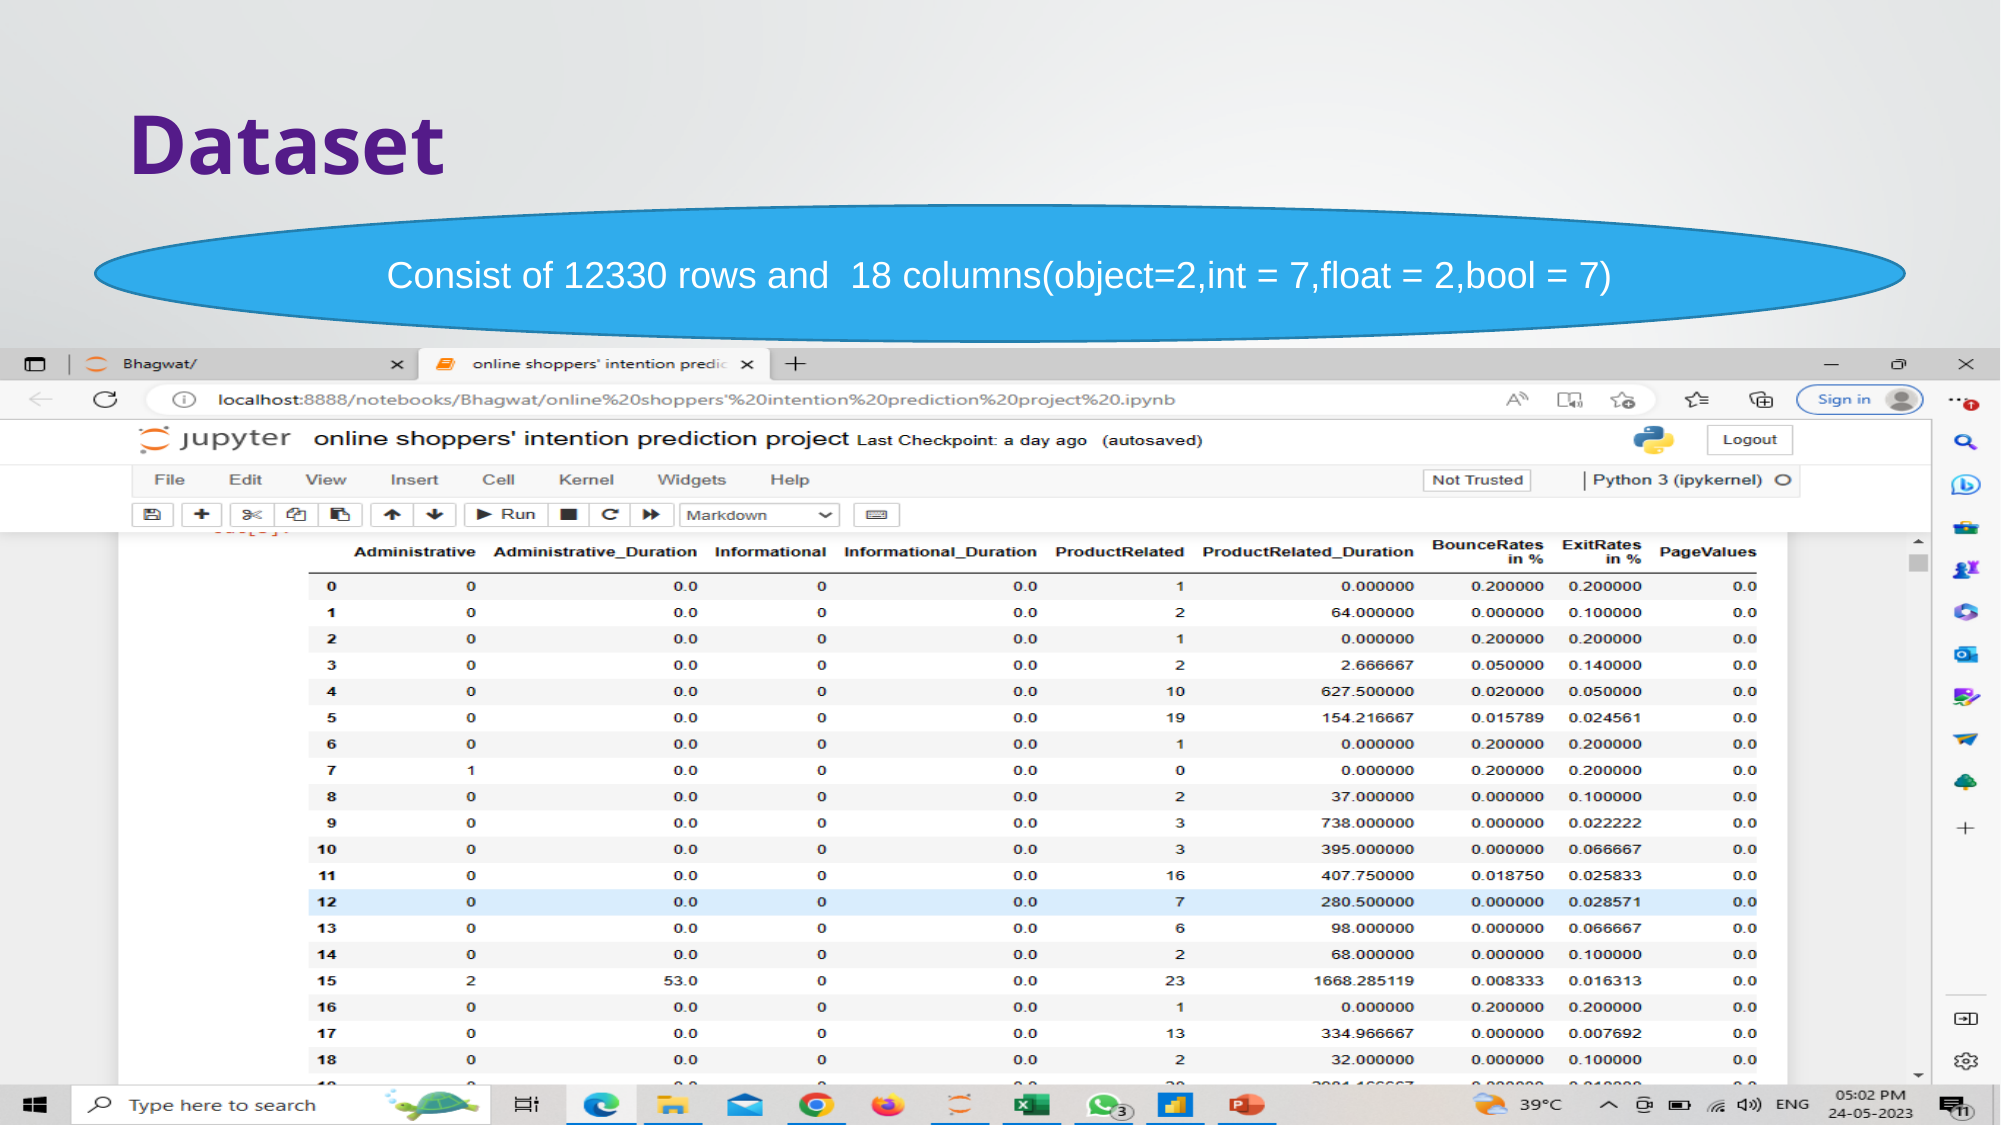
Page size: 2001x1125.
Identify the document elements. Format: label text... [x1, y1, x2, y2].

picture [0, 348, 2000, 1125]
text_box Consist of 12330 rows and 18 columns(object=2,int = 7,float = 2,bool = 7) [94, 204, 1906, 343]
title Dataset [58, 84, 536, 199]
